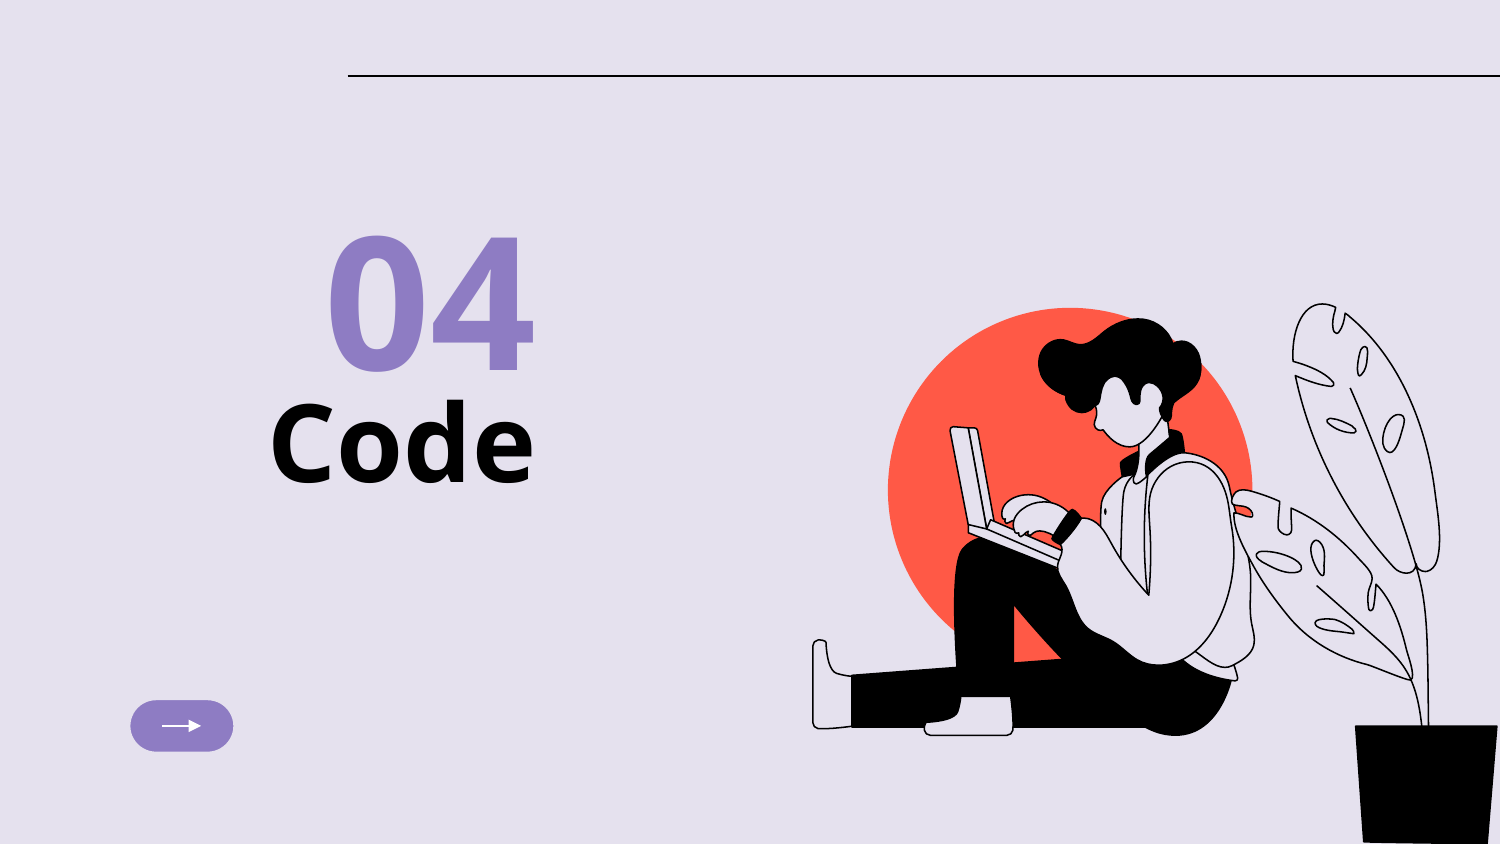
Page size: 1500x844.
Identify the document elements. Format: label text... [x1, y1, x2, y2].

text_box [1013, 307, 1128, 317]
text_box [1229, 303, 1498, 844]
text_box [812, 318, 1224, 736]
title 04 [231, 169, 552, 374]
title Code [84, 370, 552, 509]
